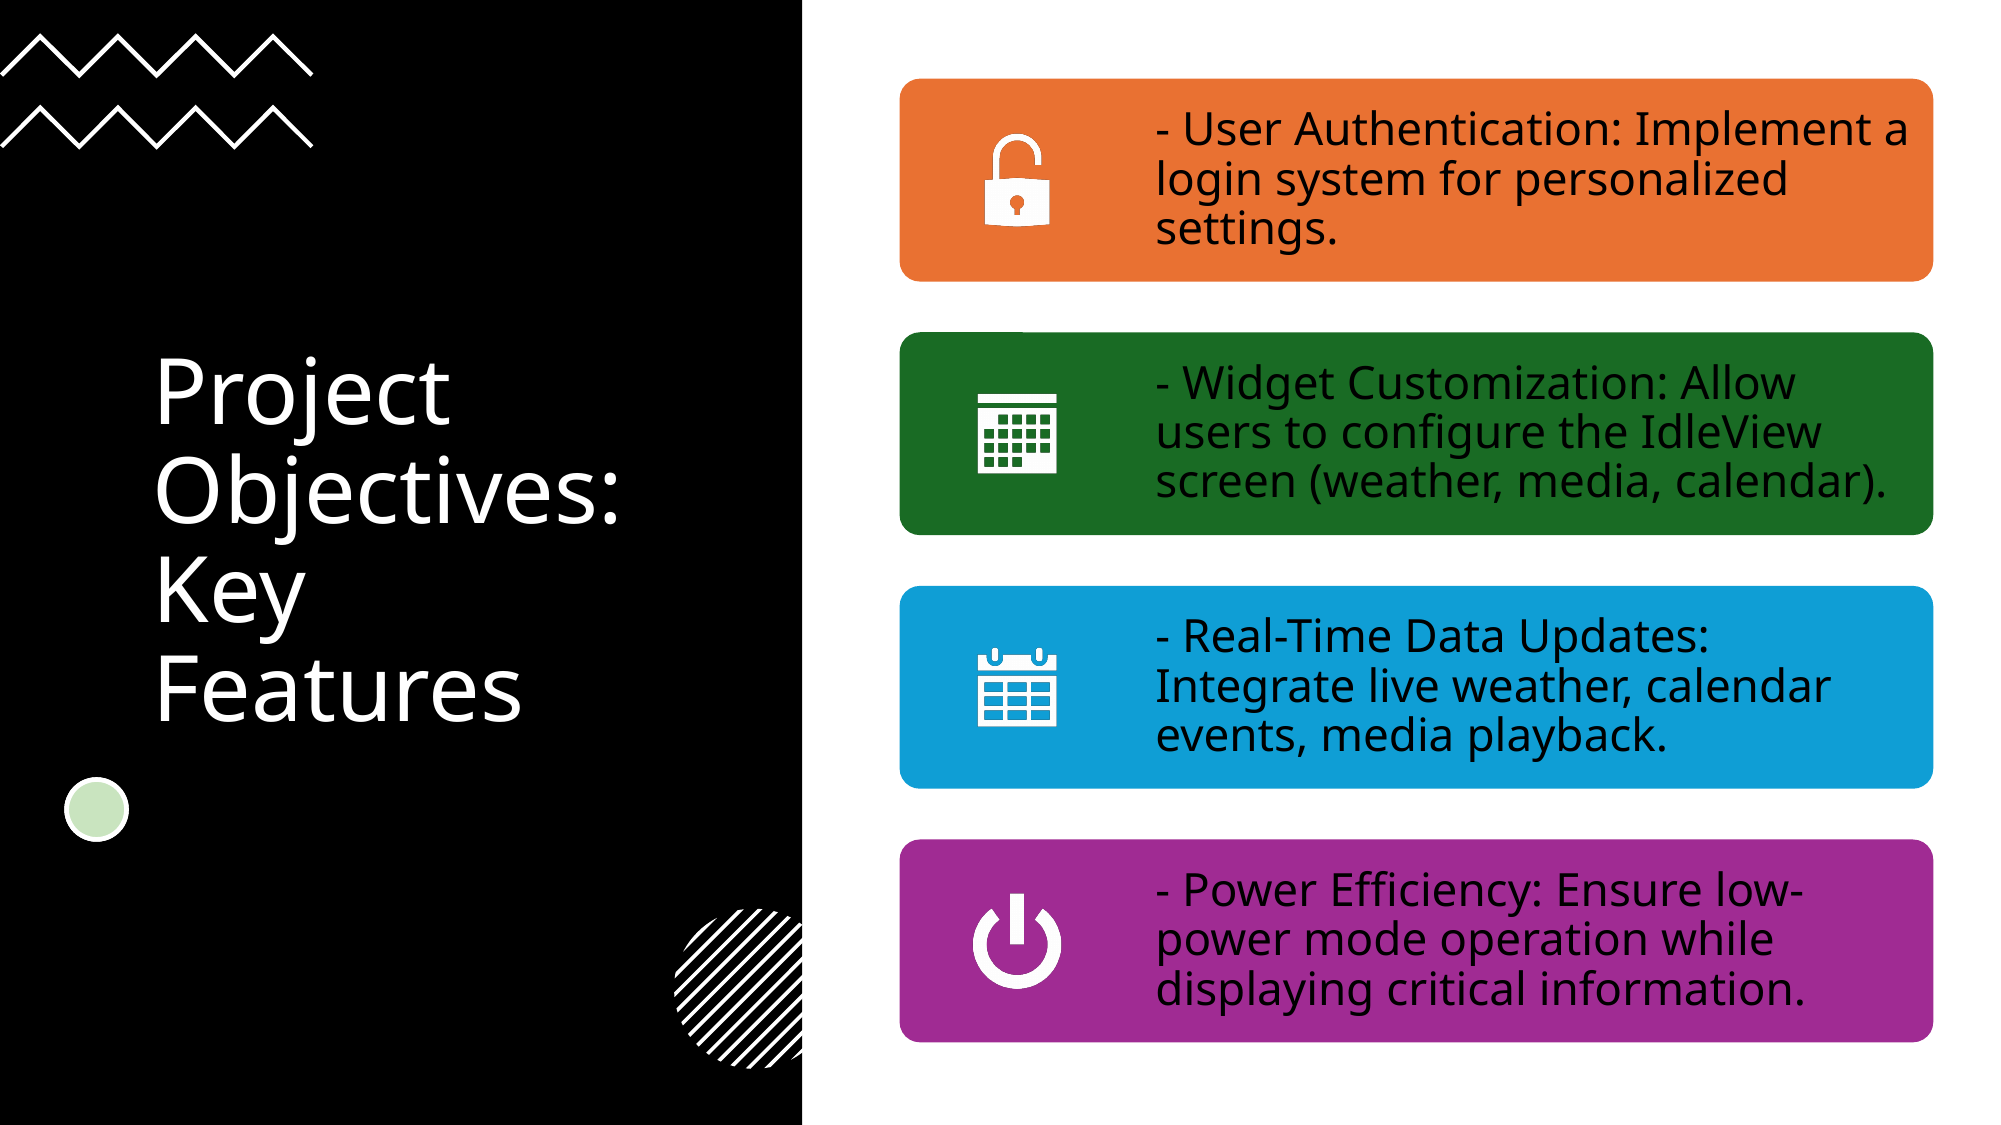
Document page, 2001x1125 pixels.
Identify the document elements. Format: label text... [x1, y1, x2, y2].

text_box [673, 908, 835, 1070]
text_box [0, 0, 804, 1125]
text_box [899, 77, 1934, 1044]
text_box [0, 32, 314, 151]
text_box [804, 0, 2000, 1125]
text_box [65, 777, 129, 841]
title Project Objectives: Key Features [137, 196, 663, 892]
